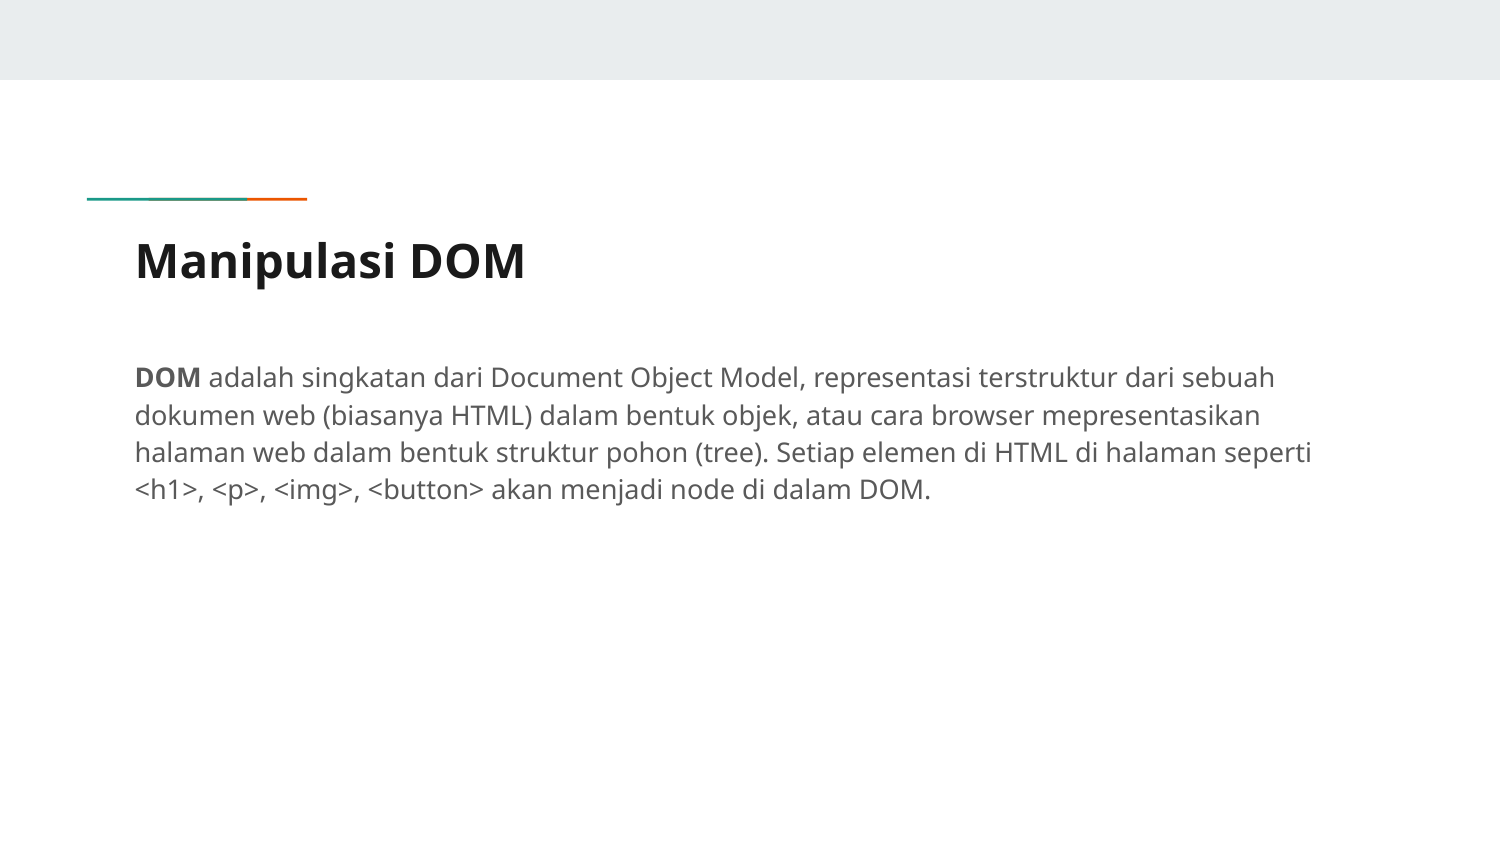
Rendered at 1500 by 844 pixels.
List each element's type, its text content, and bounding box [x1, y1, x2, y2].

list DOM adalah singkatan dari Document Object Model, representasi terstruktur dari sebuah dokumen web (biasanya HTML) dalam bentuk objek, atau cara browser mepresentasikan halaman web dalam bentuk struktur pohon (tree). Setiap elemen di HTML di halaman seperti <h1>, <p>, <img>, <button> akan menjadi node di dalam DOM. [119, 341, 1381, 712]
title Manipulasi DOM [119, 216, 1381, 305]
